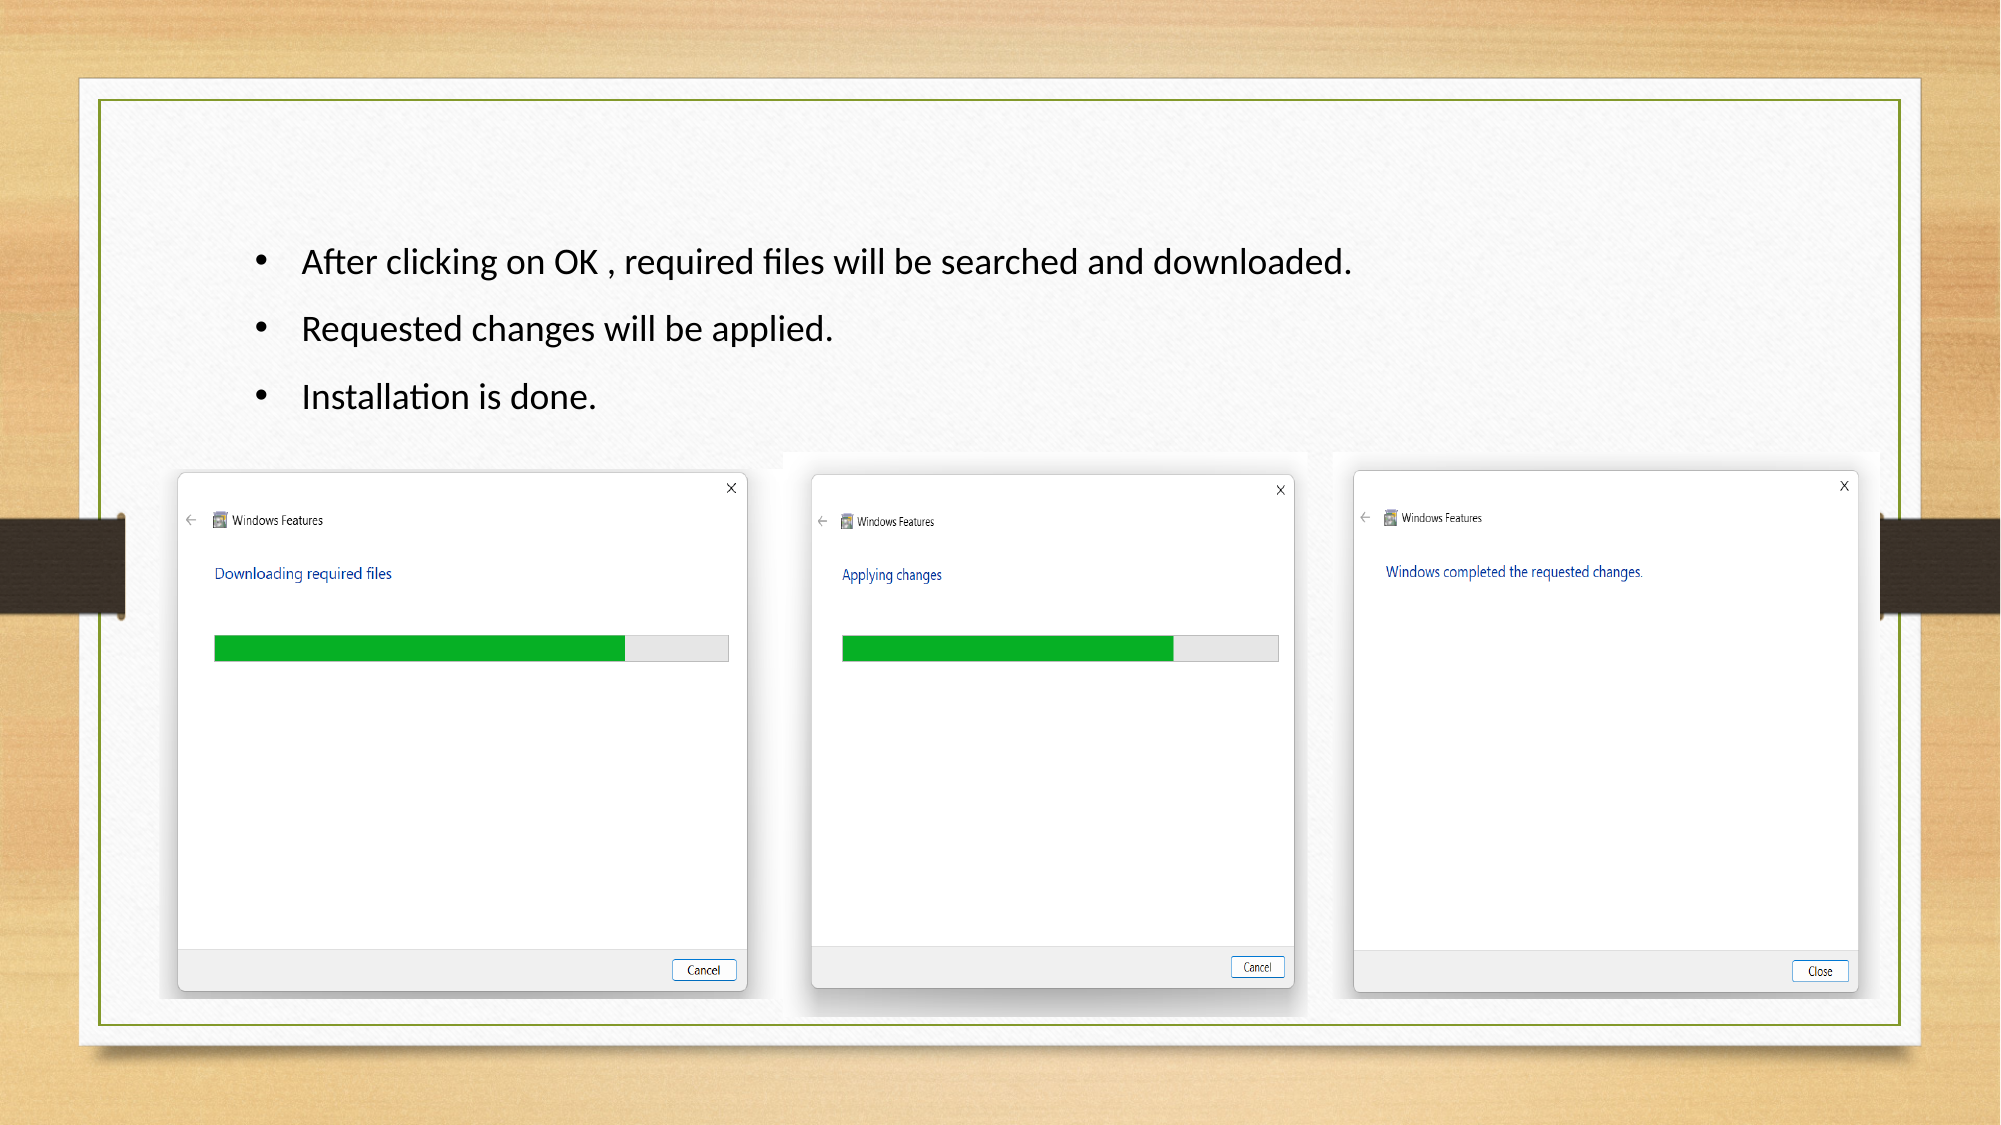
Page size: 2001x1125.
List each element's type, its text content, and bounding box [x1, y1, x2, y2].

picture [0, 0, 2001, 1125]
text_box After clicking on OK , required files will be searched and downloaded. Requested changes will be applied. Installation is done. [240, 206, 1728, 425]
